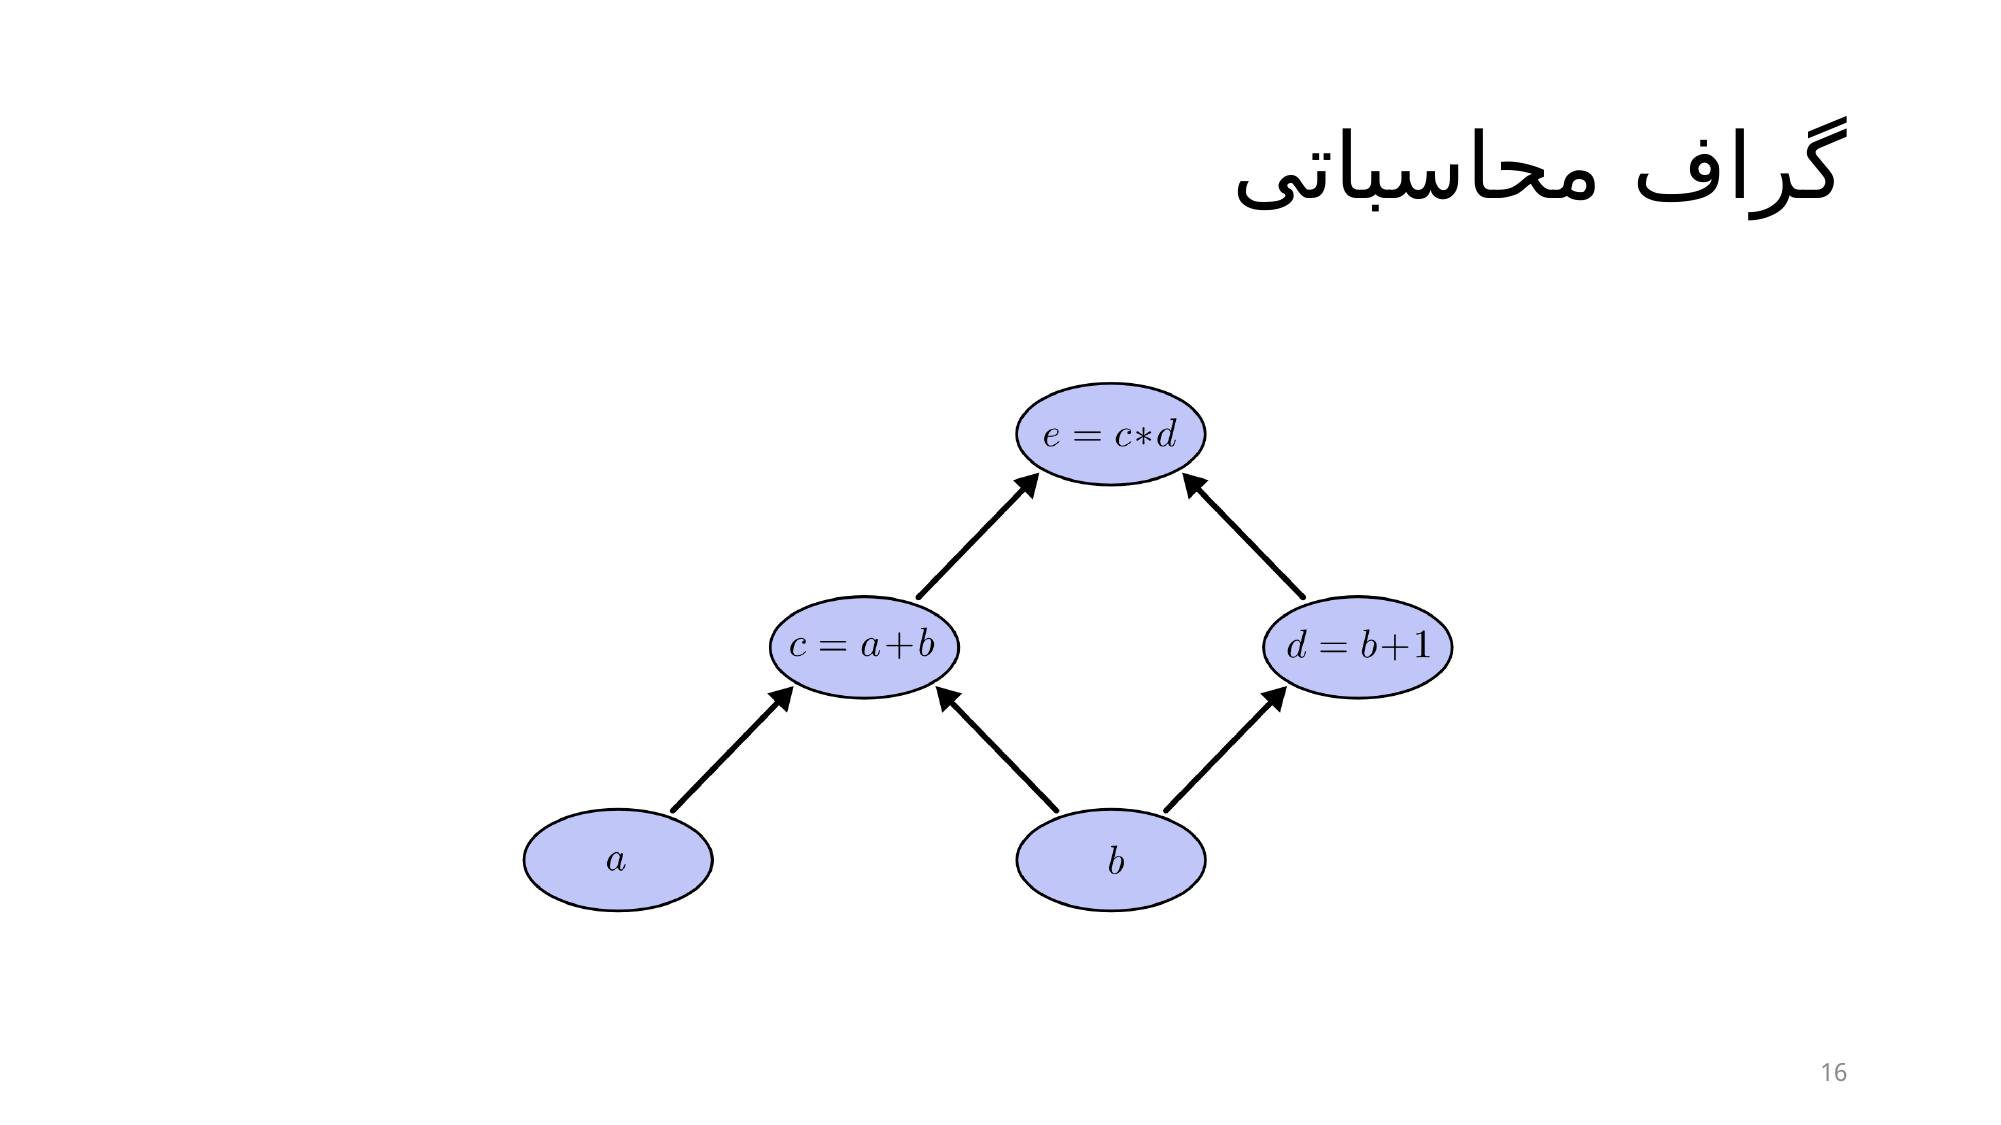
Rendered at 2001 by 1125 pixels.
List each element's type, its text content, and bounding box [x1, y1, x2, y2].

slide_number 16 [1412, 1042, 1863, 1103]
picture [519, 376, 1459, 920]
title گراف محاسباتی [137, 59, 1863, 278]
